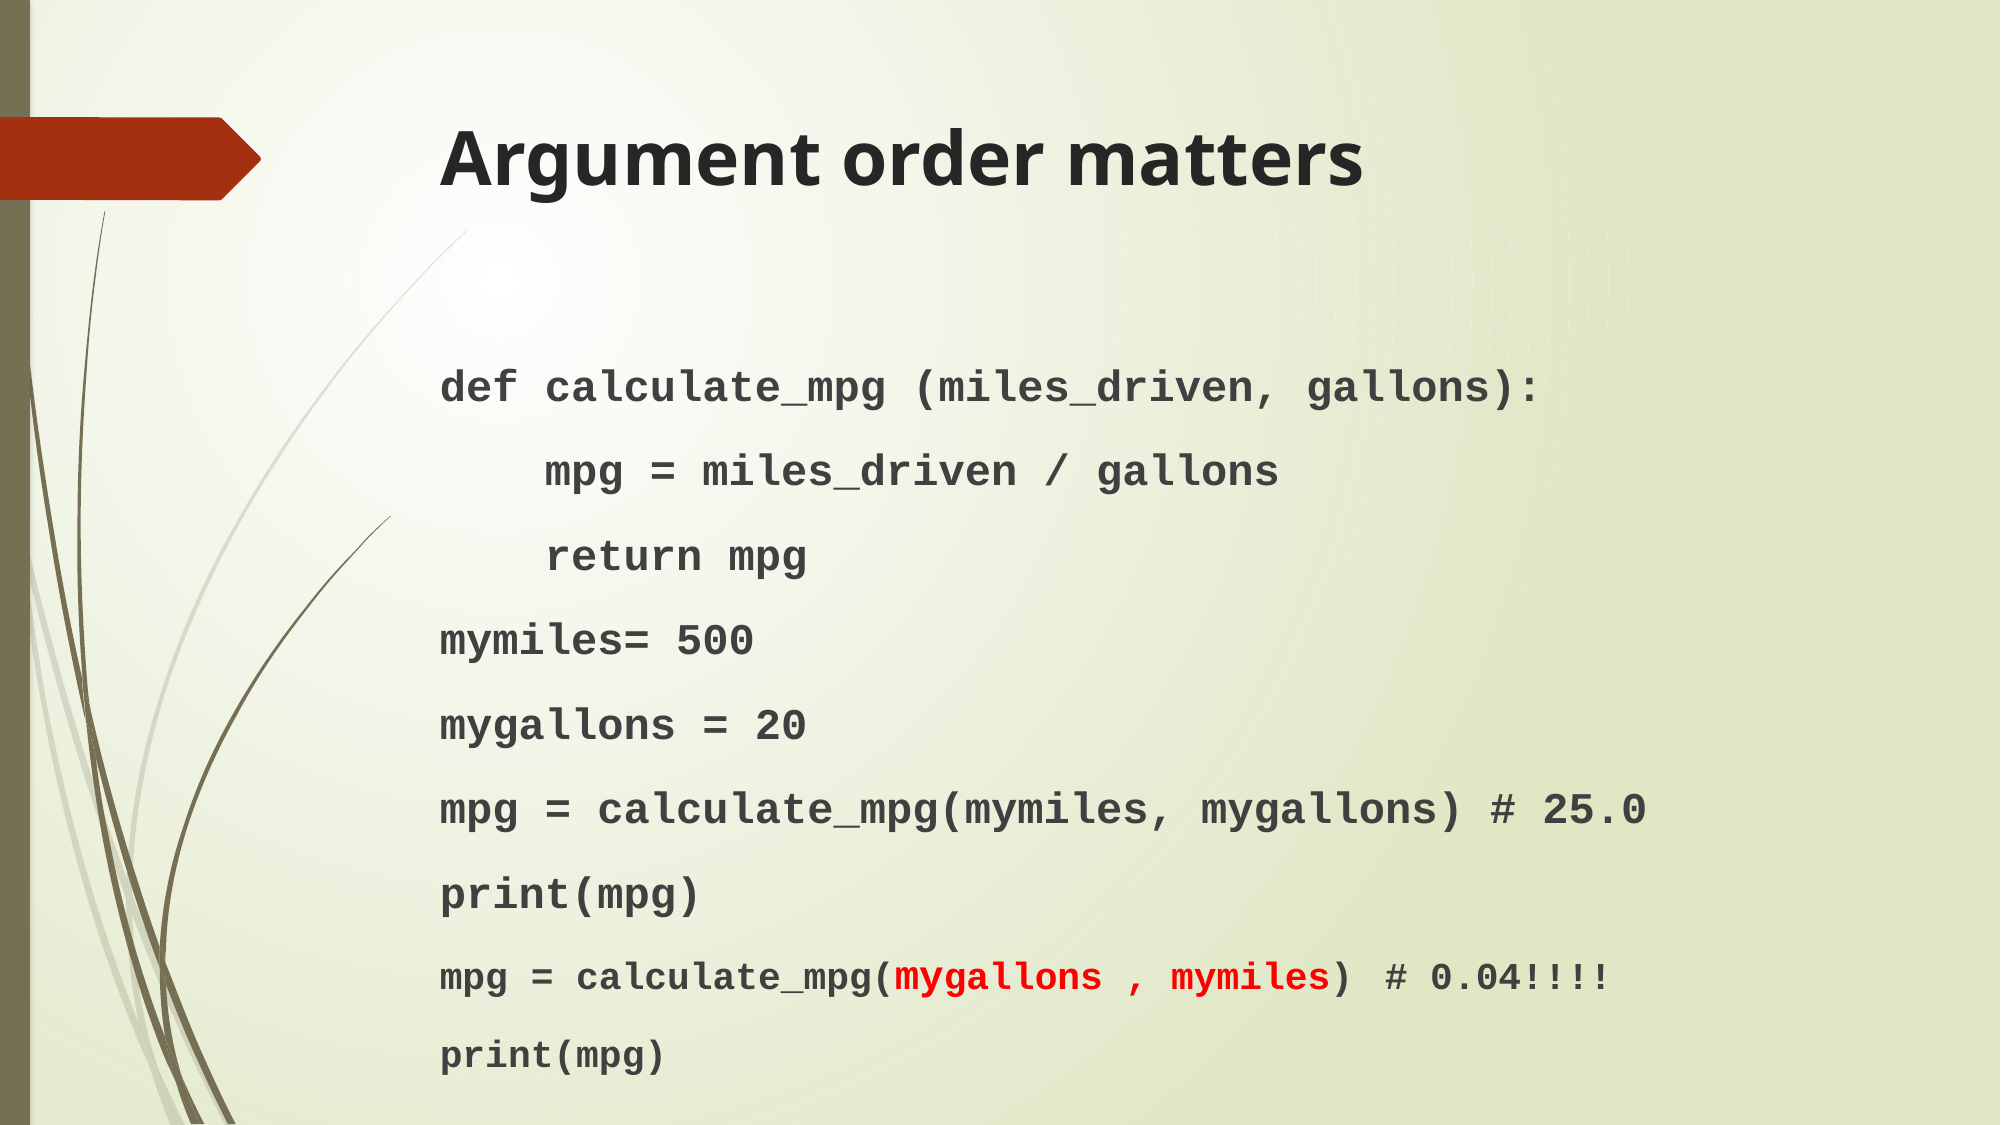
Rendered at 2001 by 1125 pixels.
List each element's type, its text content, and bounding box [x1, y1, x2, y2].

title Argument order matters [425, 102, 1888, 313]
list def calculate_mpg (miles_driven, gallons): mpg = miles_driven / gallons return mpg mymiles= 500 mygallons = 20 mpg = calculate_mpg(mymiles, mygallons) # 25.0 print(mpg) mpg = calculate_mpg(mygallons , mymiles) # 0.04!!!! print(mpg) [424, 350, 1914, 1085]
